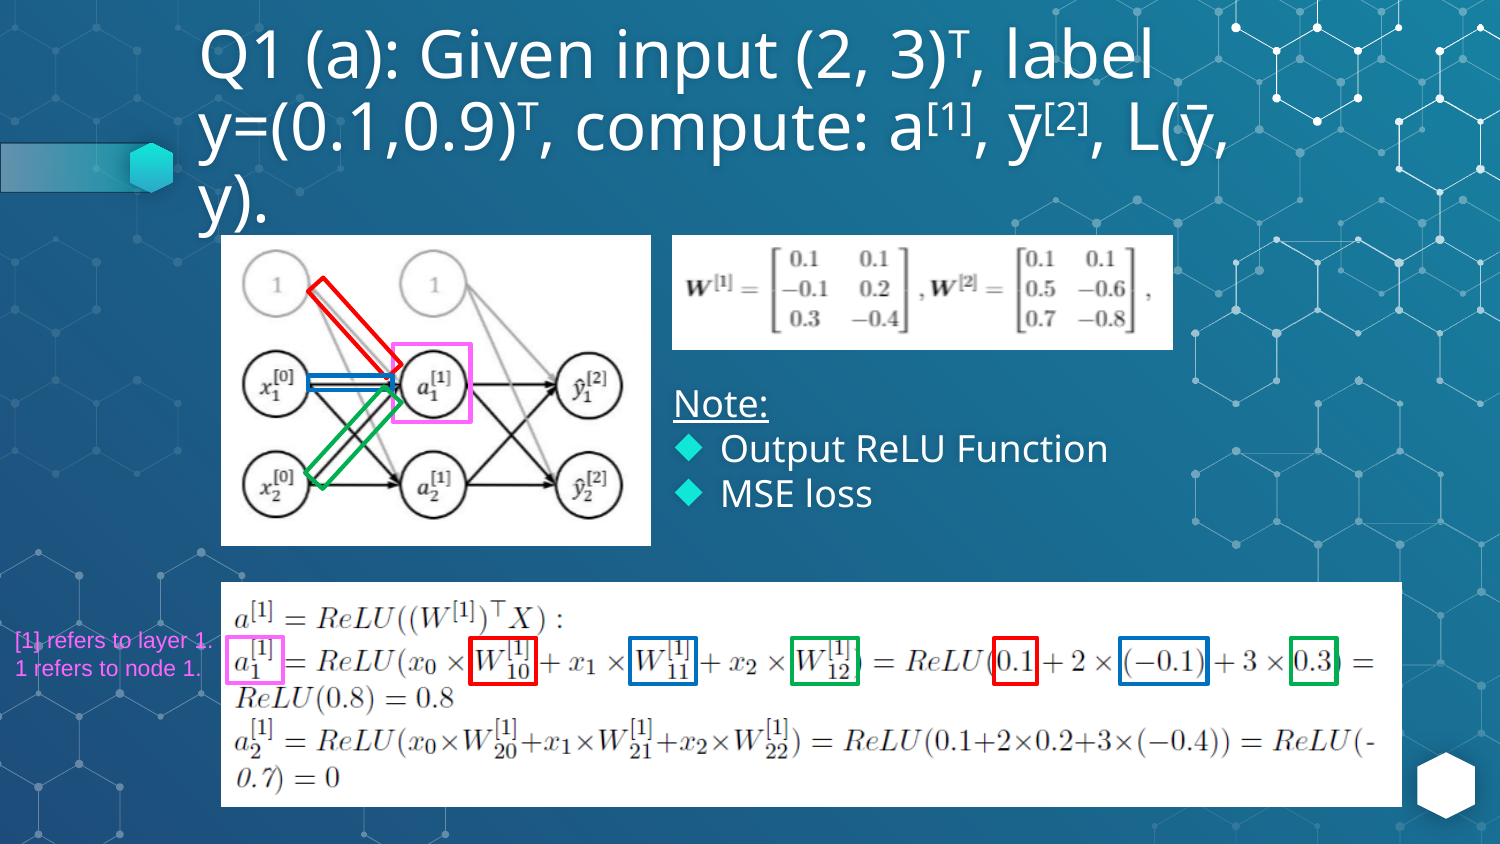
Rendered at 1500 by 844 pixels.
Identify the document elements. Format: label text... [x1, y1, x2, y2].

list Note: Output ReLU Function MSE loss [672, 379, 1184, 504]
picture [220, 235, 651, 546]
picture [221, 582, 1402, 808]
picture [672, 235, 1174, 350]
title Q1 (a): Given input (2, 3)T, label y=(0.1,0.9)T, compute: a[1], ȳ[2], L(ȳ, y). [198, 140, 1302, 198]
text_box [1] refers to layer 1. 1 refers to node 1. [0, 618, 216, 688]
